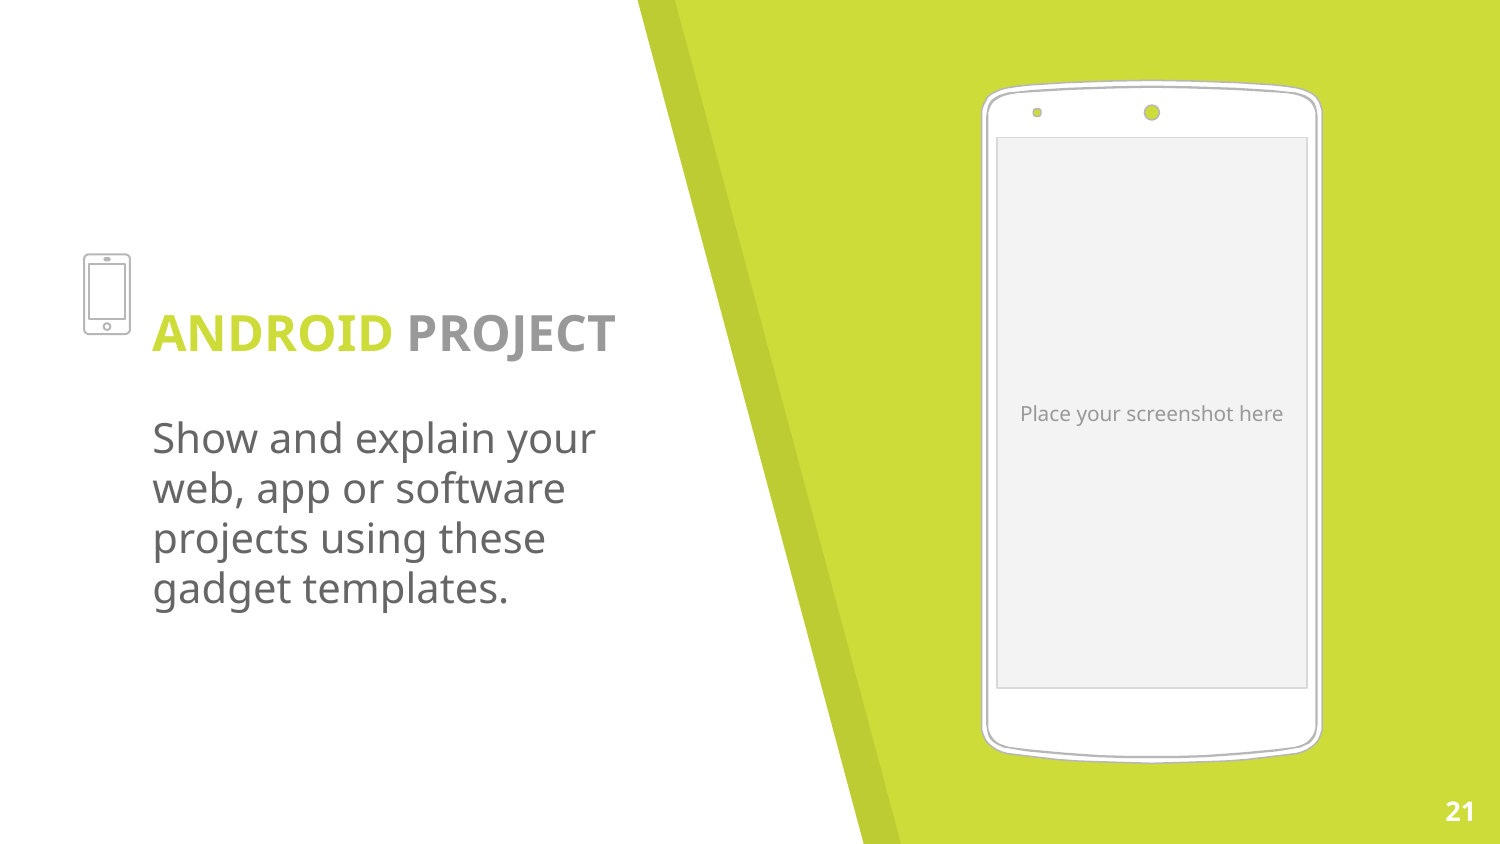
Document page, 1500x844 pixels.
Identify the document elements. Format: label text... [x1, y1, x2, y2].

text_box [981, 80, 1323, 764]
list Show and explain your web, app or software projects using these gadget templates. [137, 396, 654, 767]
title ANDROID PROJECT [137, 296, 654, 377]
text_box Place your screenshot here [997, 137, 1307, 689]
slide_number ‹#› [1401, 779, 1492, 844]
